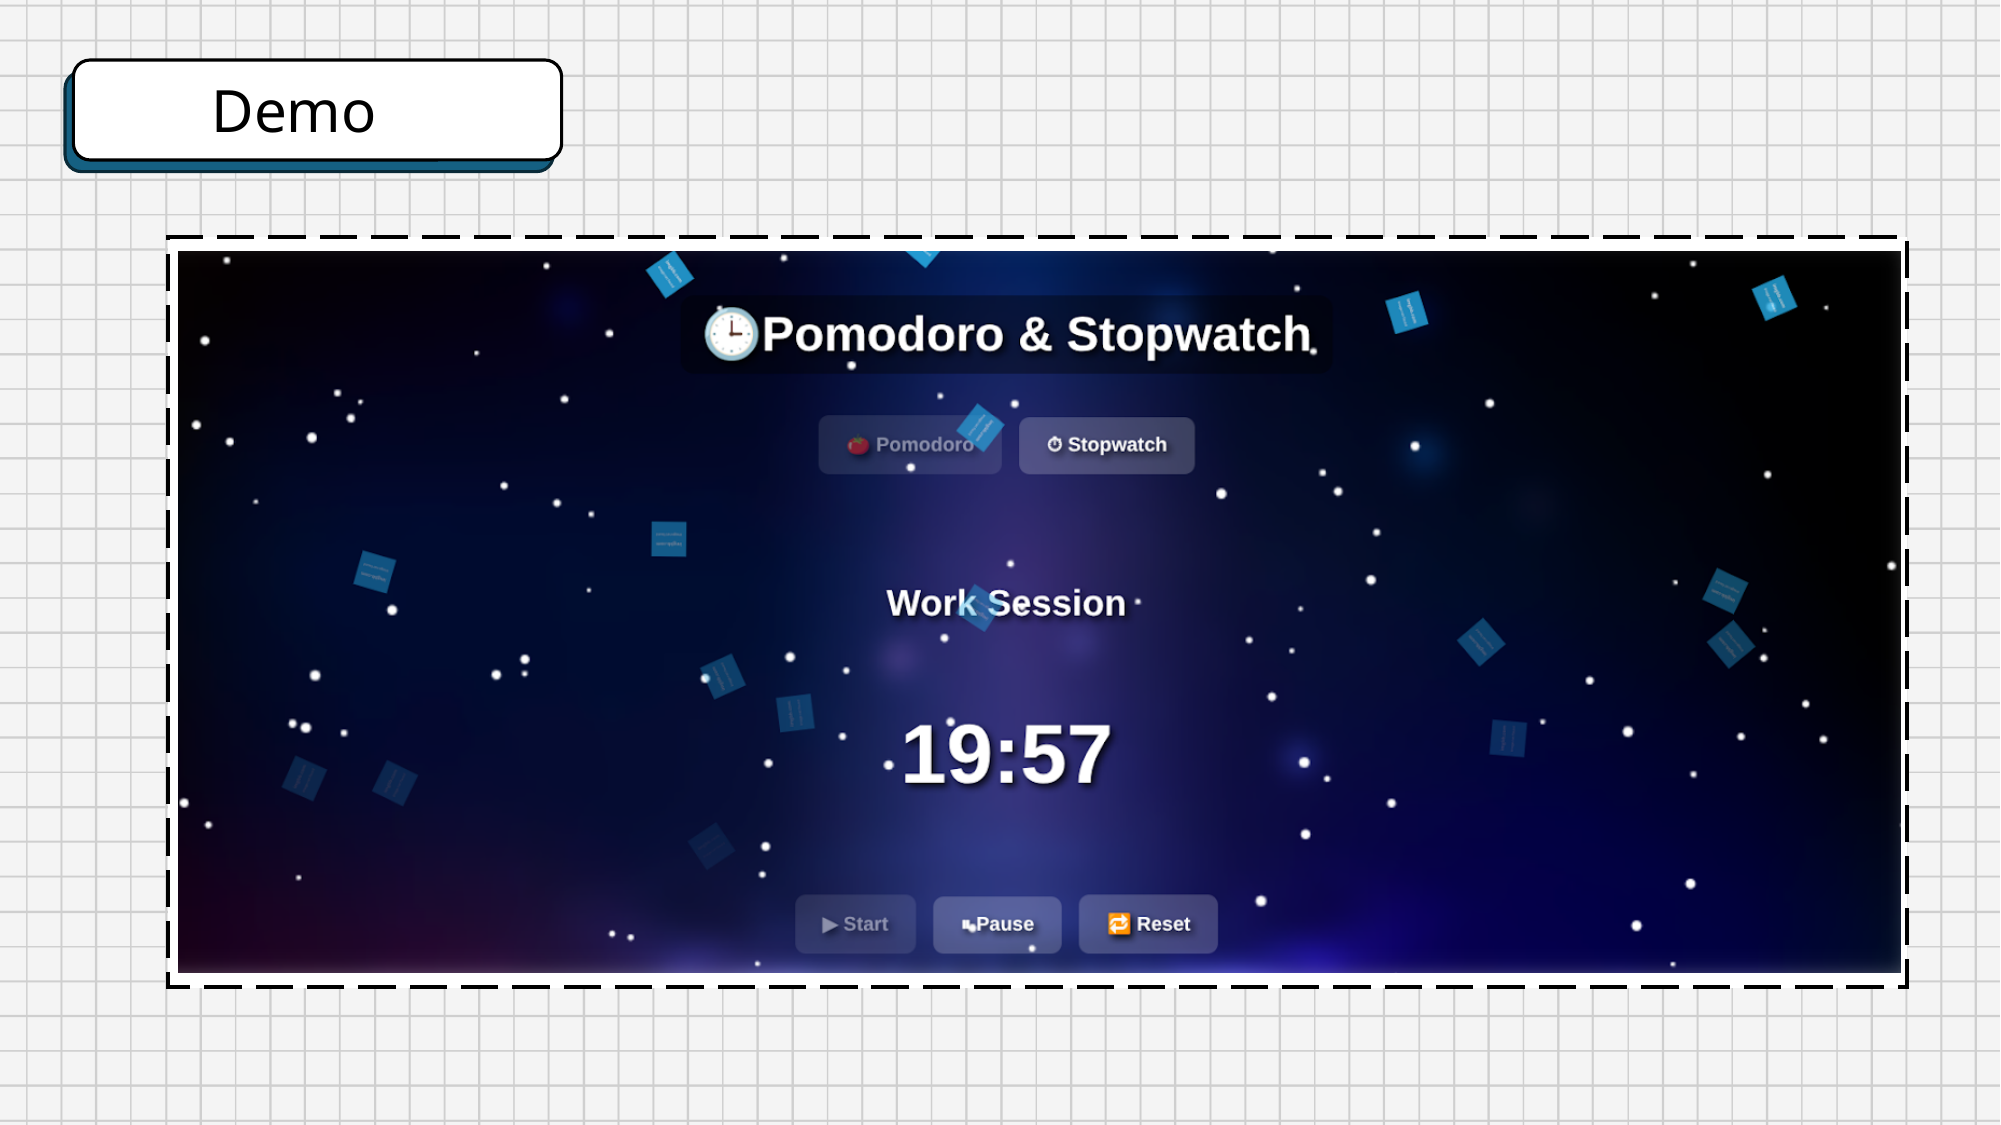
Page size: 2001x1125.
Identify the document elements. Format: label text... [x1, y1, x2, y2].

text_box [64, 59, 563, 173]
text_box [168, 237, 1908, 988]
text_box Demo [196, 66, 614, 222]
text_box [0, 0, 2000, 1125]
picture [178, 251, 1901, 973]
